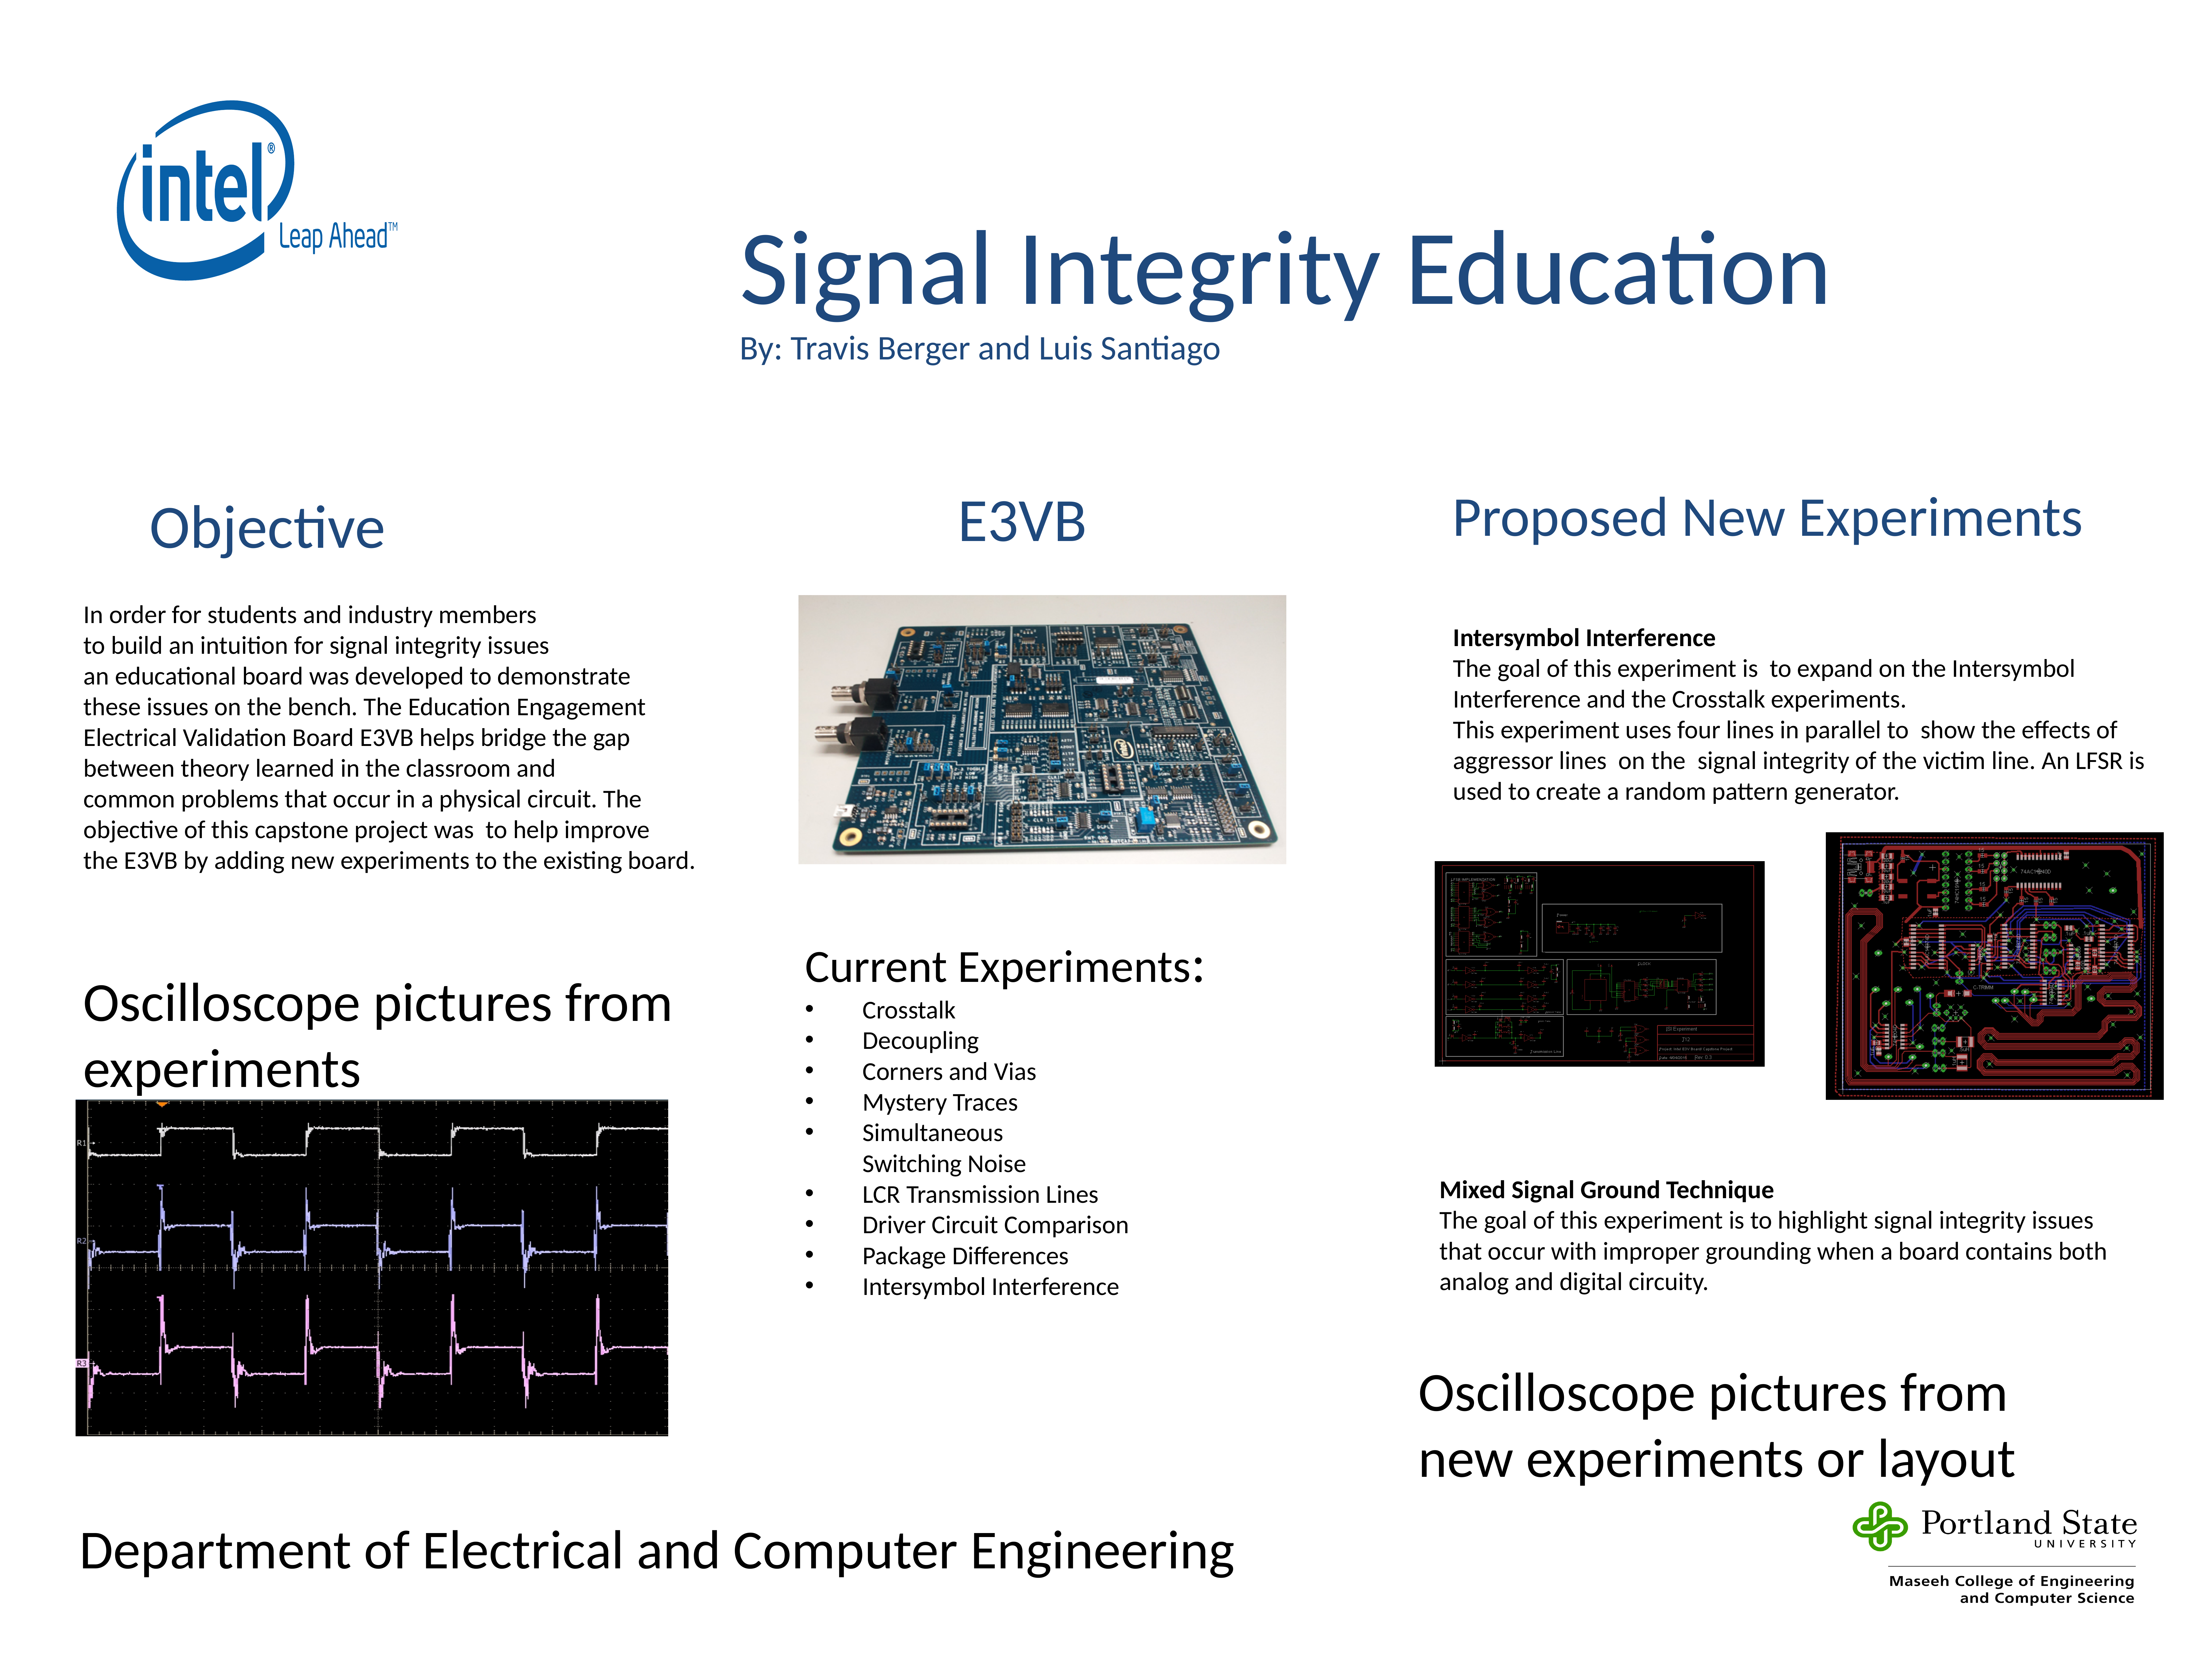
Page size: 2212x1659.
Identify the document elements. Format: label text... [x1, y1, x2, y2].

text_box Signal Integrity Education By: Travis Berger and Luis Santiago [735, 195, 1837, 369]
text_box Oscilloscope pictures from new experiments or layout [1414, 1353, 2092, 1490]
picture [1435, 861, 1765, 1067]
text_box Department of Electrical and Computer Engineering [76, 1512, 1370, 1582]
text_box Oscilloscope pictures from experiments [78, 964, 679, 1101]
picture [798, 595, 1286, 864]
text_box Proposed New Experiments [1448, 477, 2088, 550]
picture [76, 1100, 669, 1437]
picture [115, 97, 399, 283]
picture [1843, 1491, 2146, 1616]
text_box Intersymbol Interference The goal of this experiment is to expand on the Intersymbol Interference and the Crosstalk experiments. This experiment uses four lines in parallel to show the effects of aggressor lines on the signal integrity of the victim line. An LFSR is used to create a random pattern generator. [1448, 618, 2156, 807]
text_box Mixed Signal Ground Technique The goal of this experiment is to highlight signal integrity issues that occur with improper grounding when a board contains both analog and digital circuity. [1435, 1170, 2136, 1298]
text_box In order for students and industry members to build an intuition for signal integrity issues an educational board was developed to demonstrate these issues on the bench. The Education Engagement Electrical Validation Board E3VB helps bridge the gap between theory learned in the classroom and common problems that occur in a physical circuit. The objective of this capstone project was to help improve the E3VB by adding new experiments to the existing board. [79, 595, 718, 877]
text_box Current Experiments: Crosstalk Decoupling Corners and Vias Mystery Traces Simultaneous Switching Noise LCR Transmission Lines Driver Circuit Comparison Package Differences Intersymbol Interference [800, 924, 1211, 1302]
text_box E3VB [953, 477, 1092, 556]
text_box Objective [145, 484, 390, 563]
picture [1826, 832, 2164, 1100]
